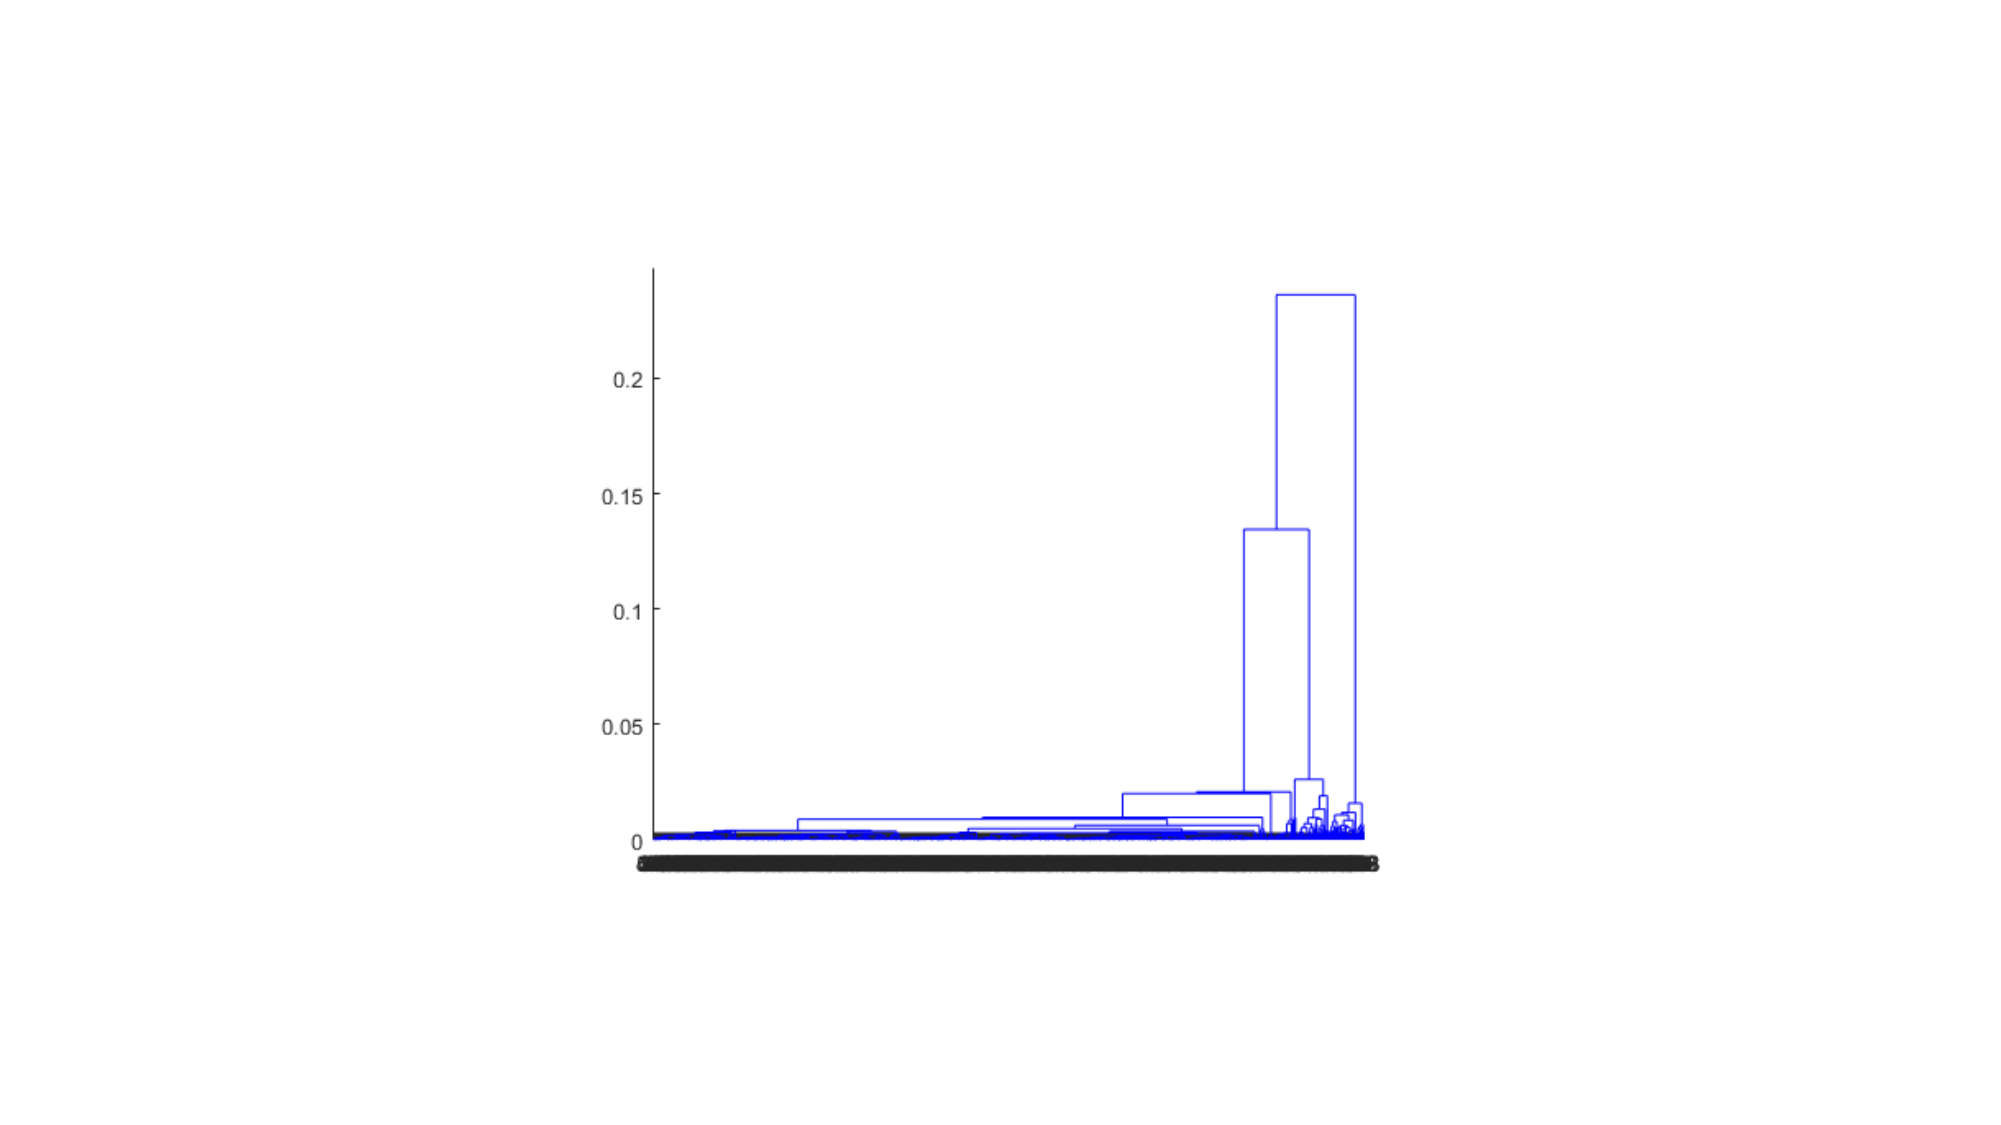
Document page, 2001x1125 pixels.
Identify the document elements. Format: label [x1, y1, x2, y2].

picture [533, 216, 1452, 917]
